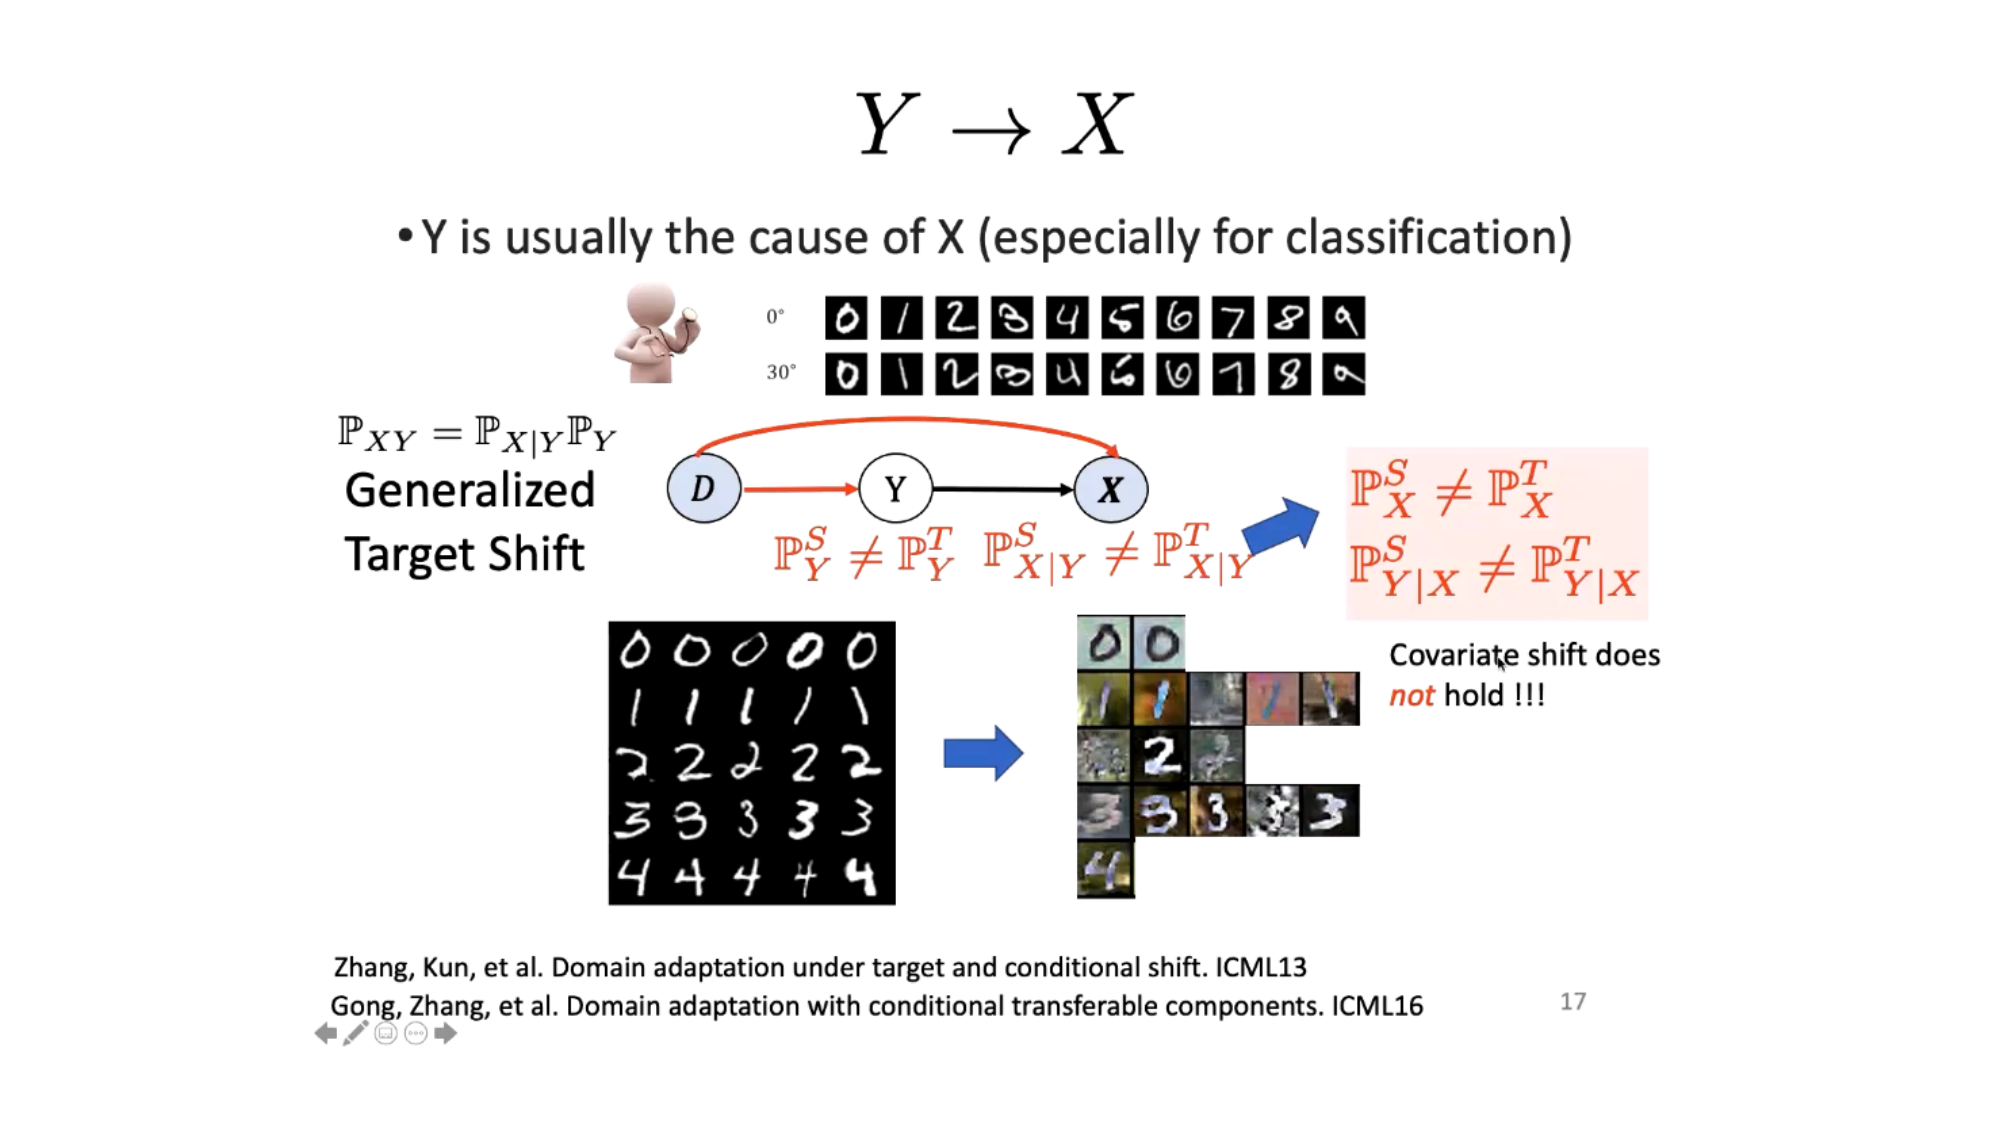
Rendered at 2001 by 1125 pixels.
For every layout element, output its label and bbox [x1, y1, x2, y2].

picture [314, 38, 1662, 1047]
